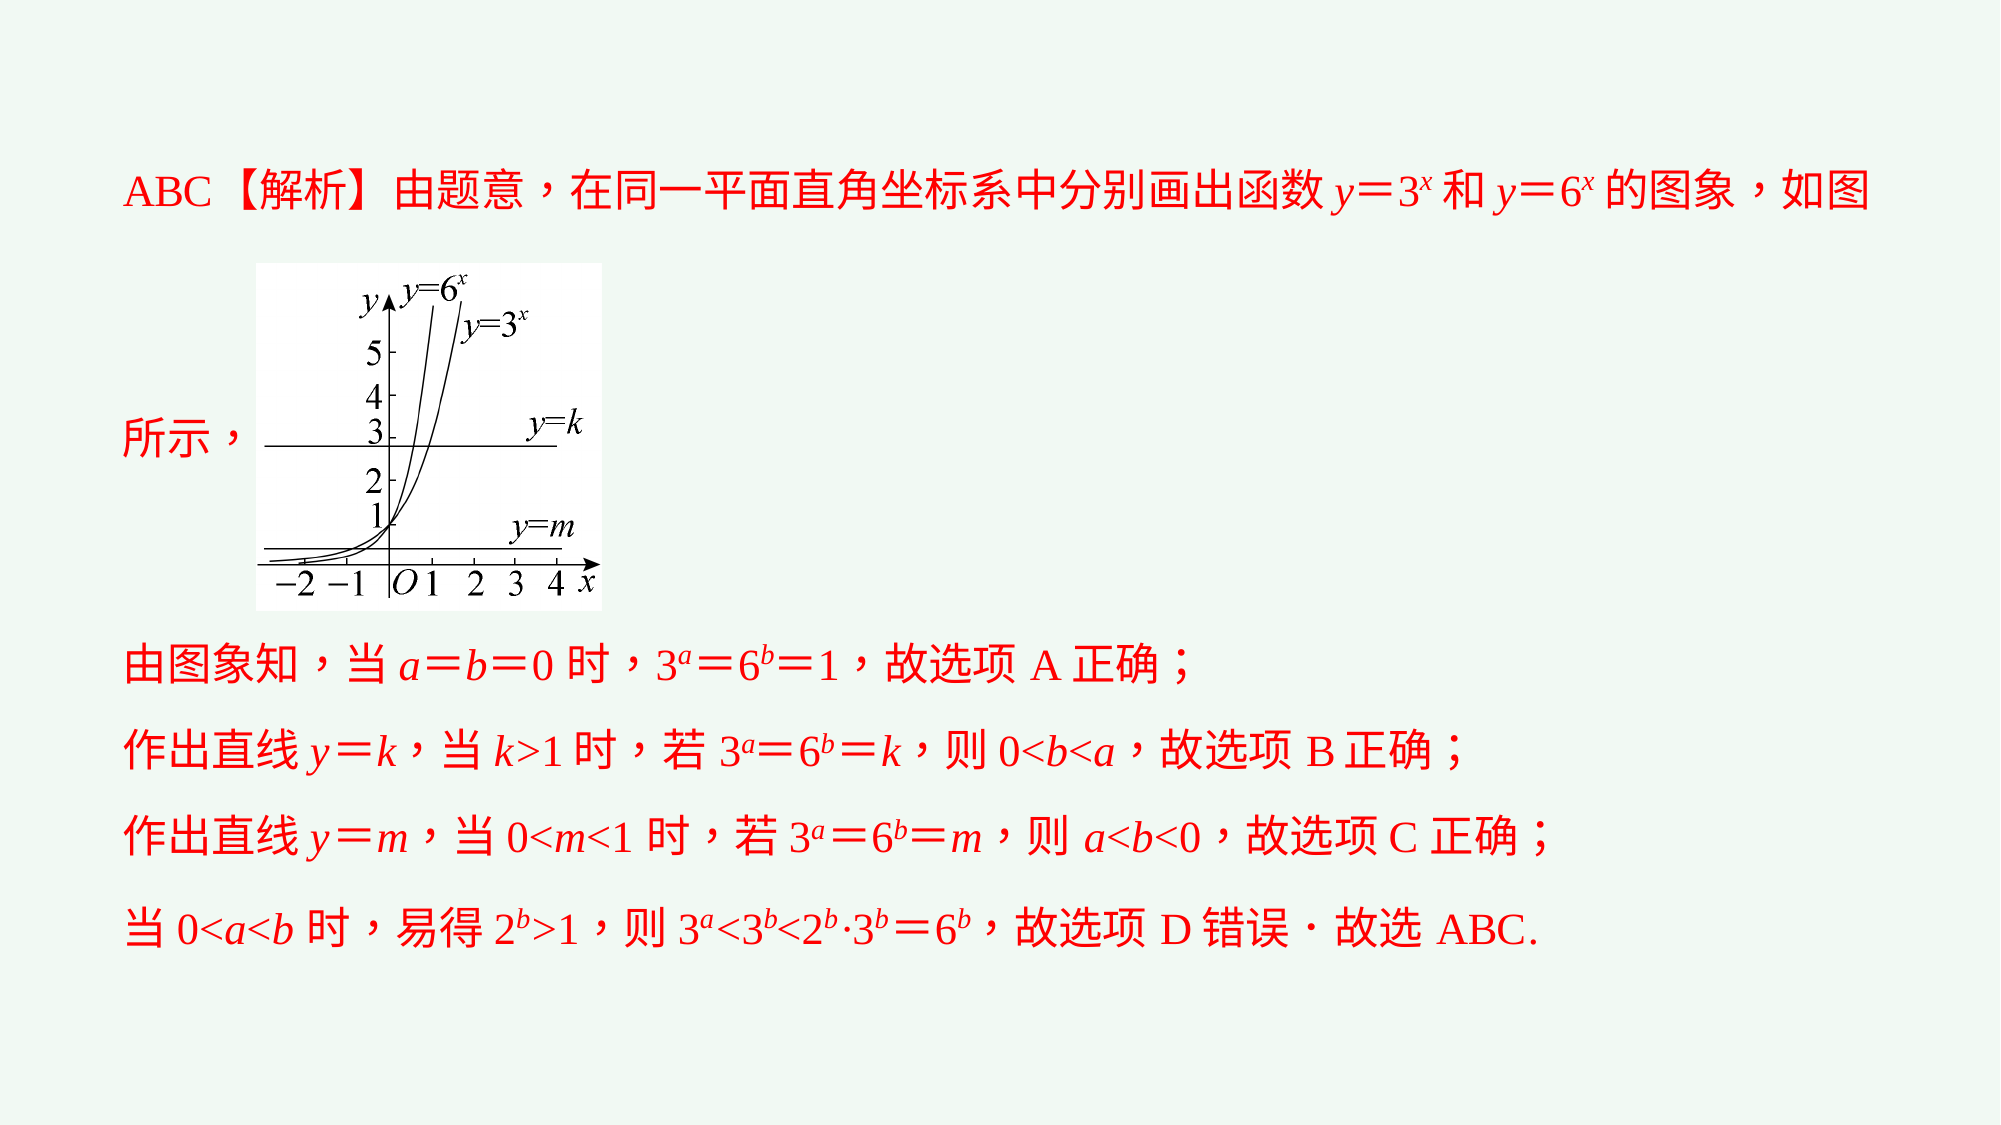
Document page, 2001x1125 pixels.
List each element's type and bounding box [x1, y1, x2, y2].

text_box [122, 139, 1881, 964]
